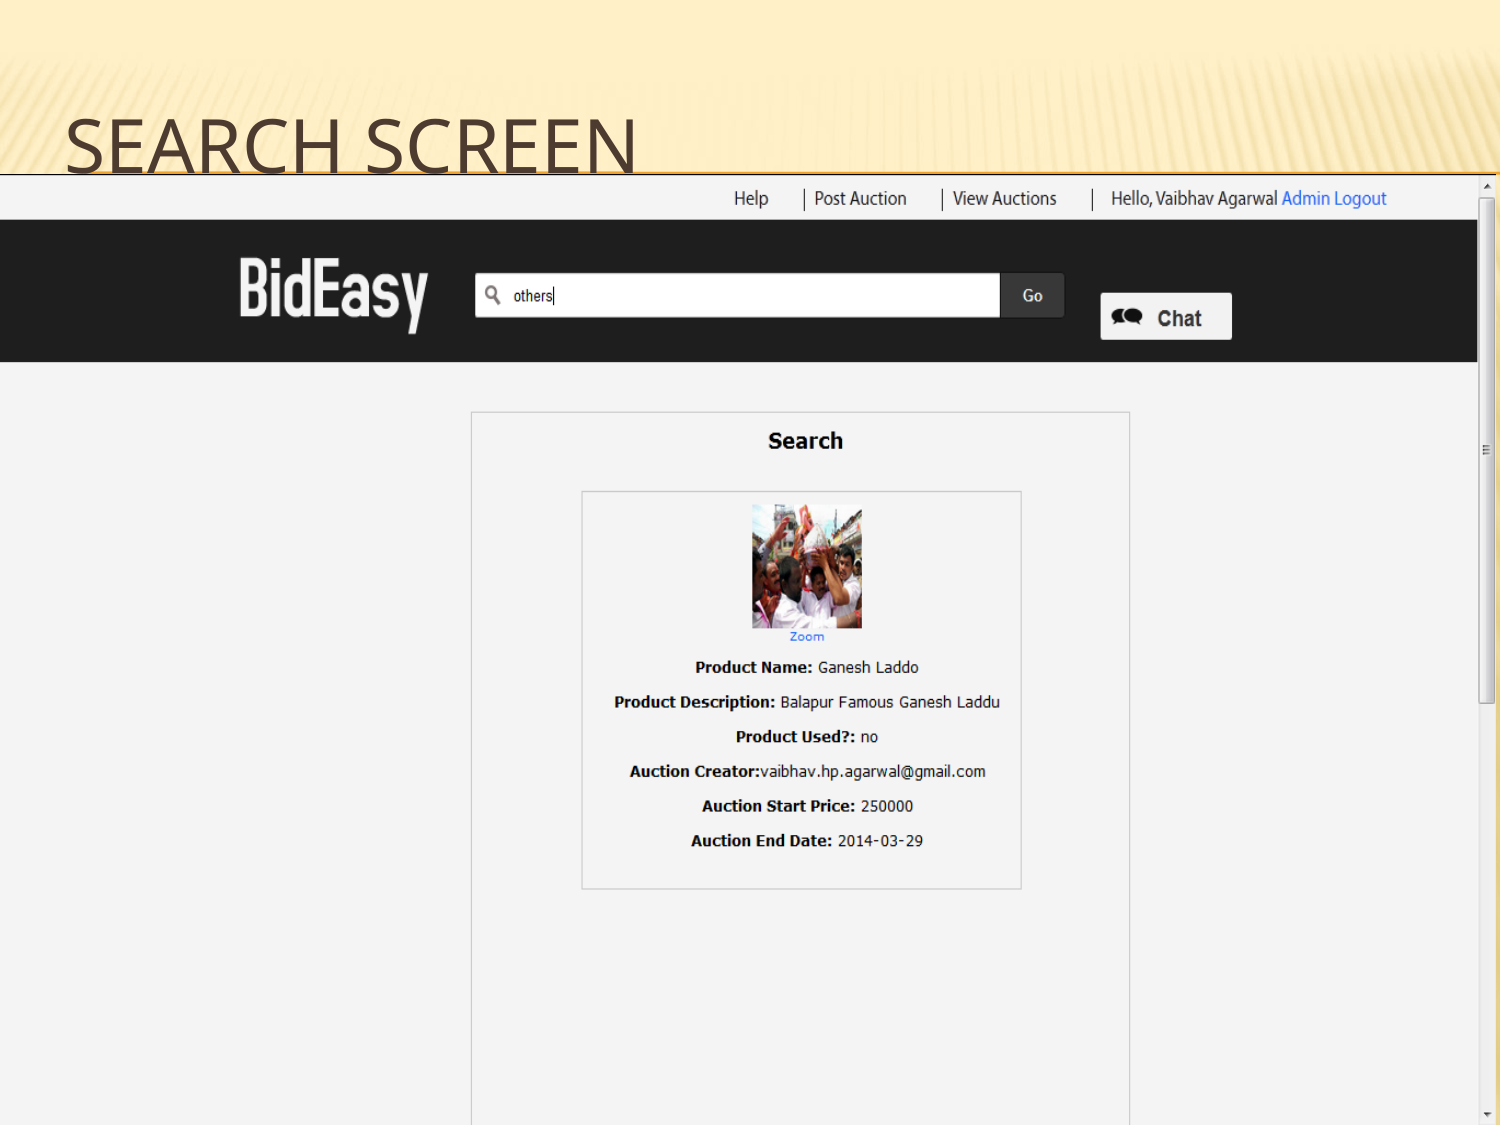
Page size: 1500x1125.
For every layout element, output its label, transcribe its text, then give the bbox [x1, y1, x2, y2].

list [0, 174, 1496, 1125]
title SEARCH SCREEN [50, 75, 1475, 172]
